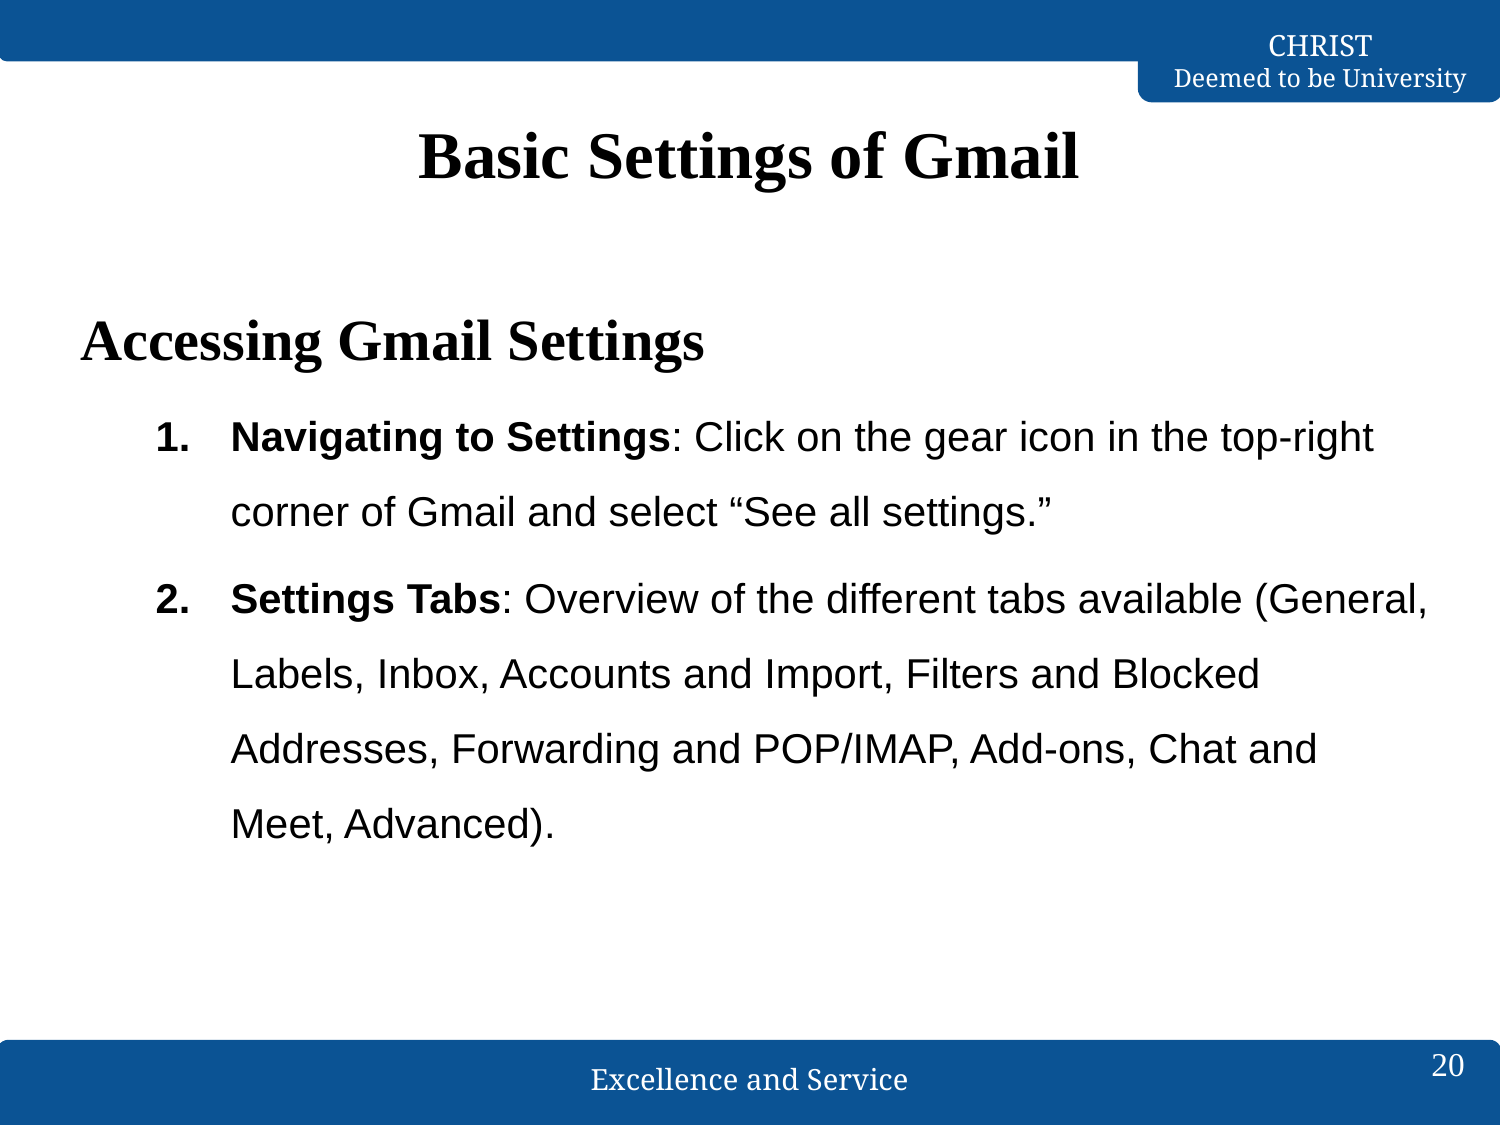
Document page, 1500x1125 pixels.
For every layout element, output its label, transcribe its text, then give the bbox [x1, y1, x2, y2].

title Basic Settings of Gmail [51, 97, 1449, 223]
list Accessing Gmail Settings Navigating to Settings: Click on the gear icon in the top-right corner of Gmail and select “See all settings.” Settings Tabs: Overview of the different tabs available (General, Labels, Inbox, Accounts and Import, Filters and Blocked Addresses, Forwarding and POP/IMAP, Add-ons, Chat and Meet, Advanced). [51, 252, 1449, 1000]
slide_number 20 [1389, 1020, 1480, 1106]
